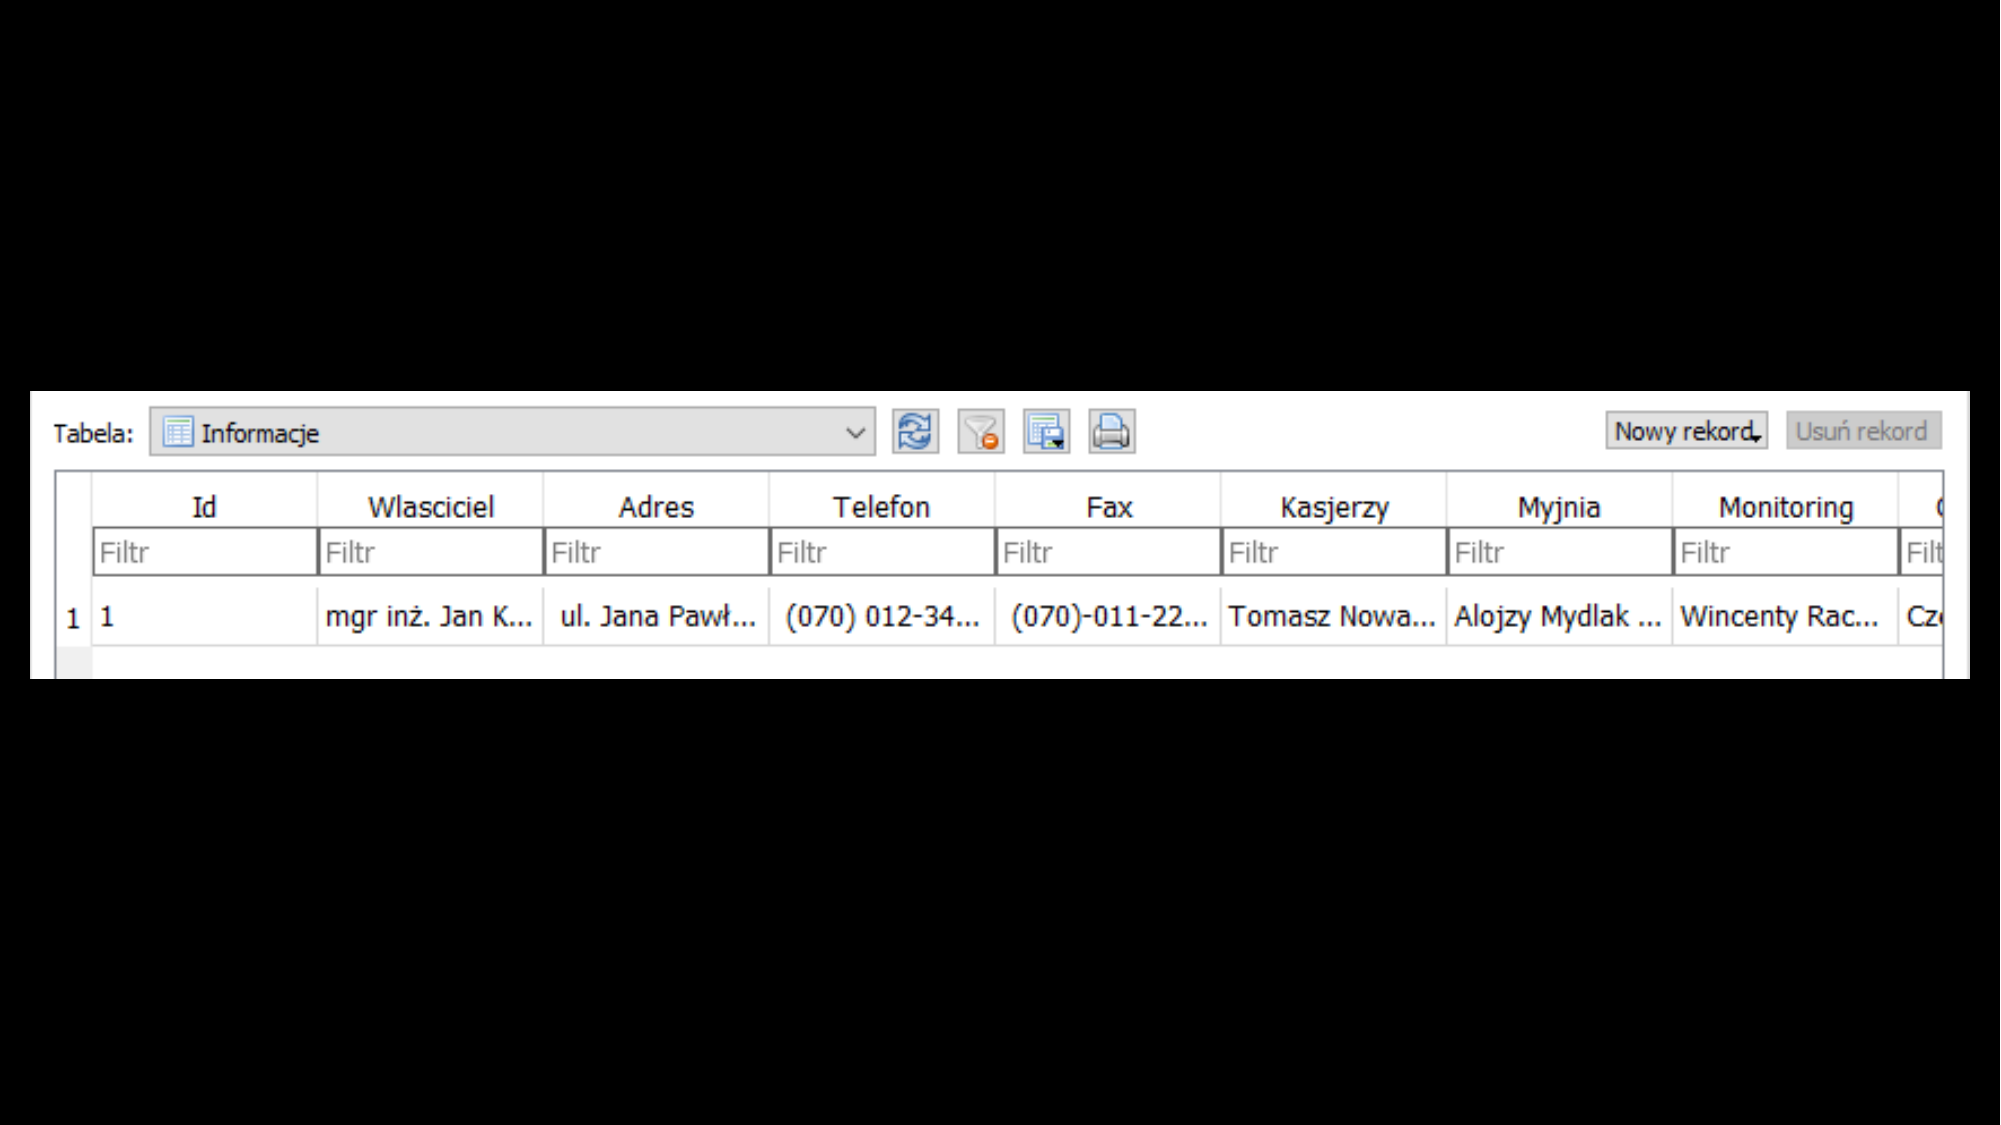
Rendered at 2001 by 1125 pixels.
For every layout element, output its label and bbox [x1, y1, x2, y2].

picture [29, 391, 1970, 679]
